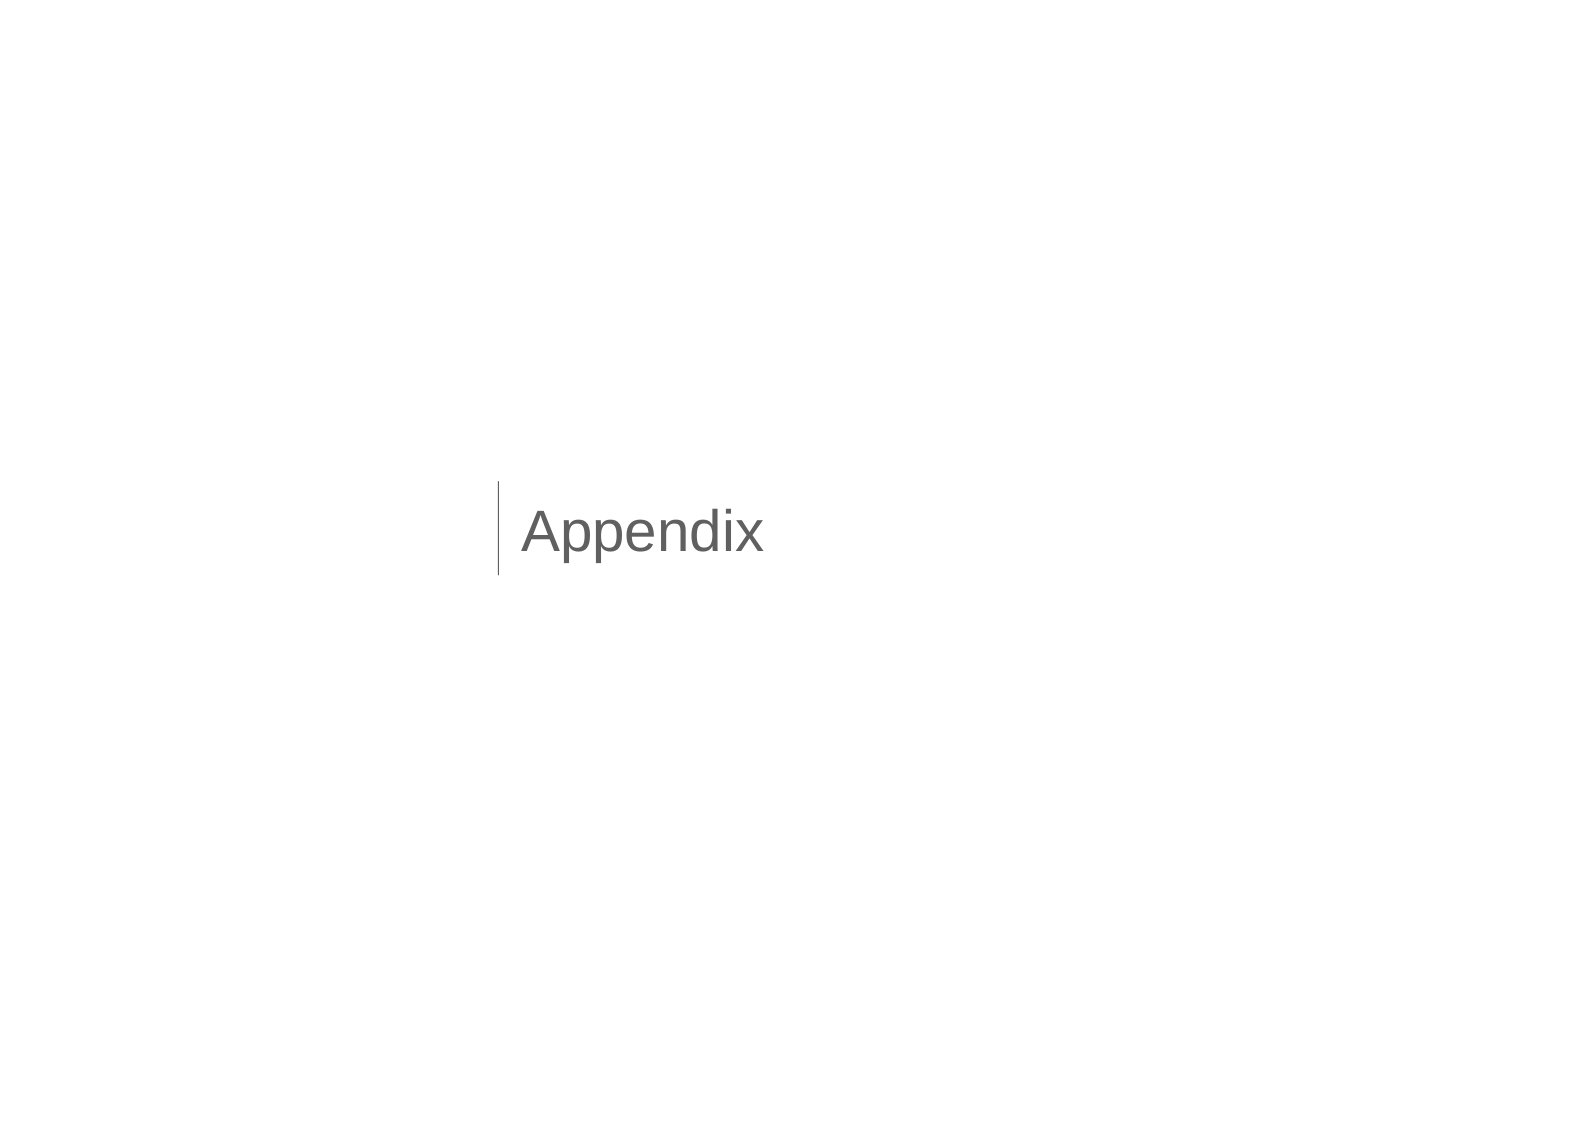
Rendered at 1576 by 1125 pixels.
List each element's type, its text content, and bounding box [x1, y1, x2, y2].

list Appendix [497, 481, 1500, 576]
